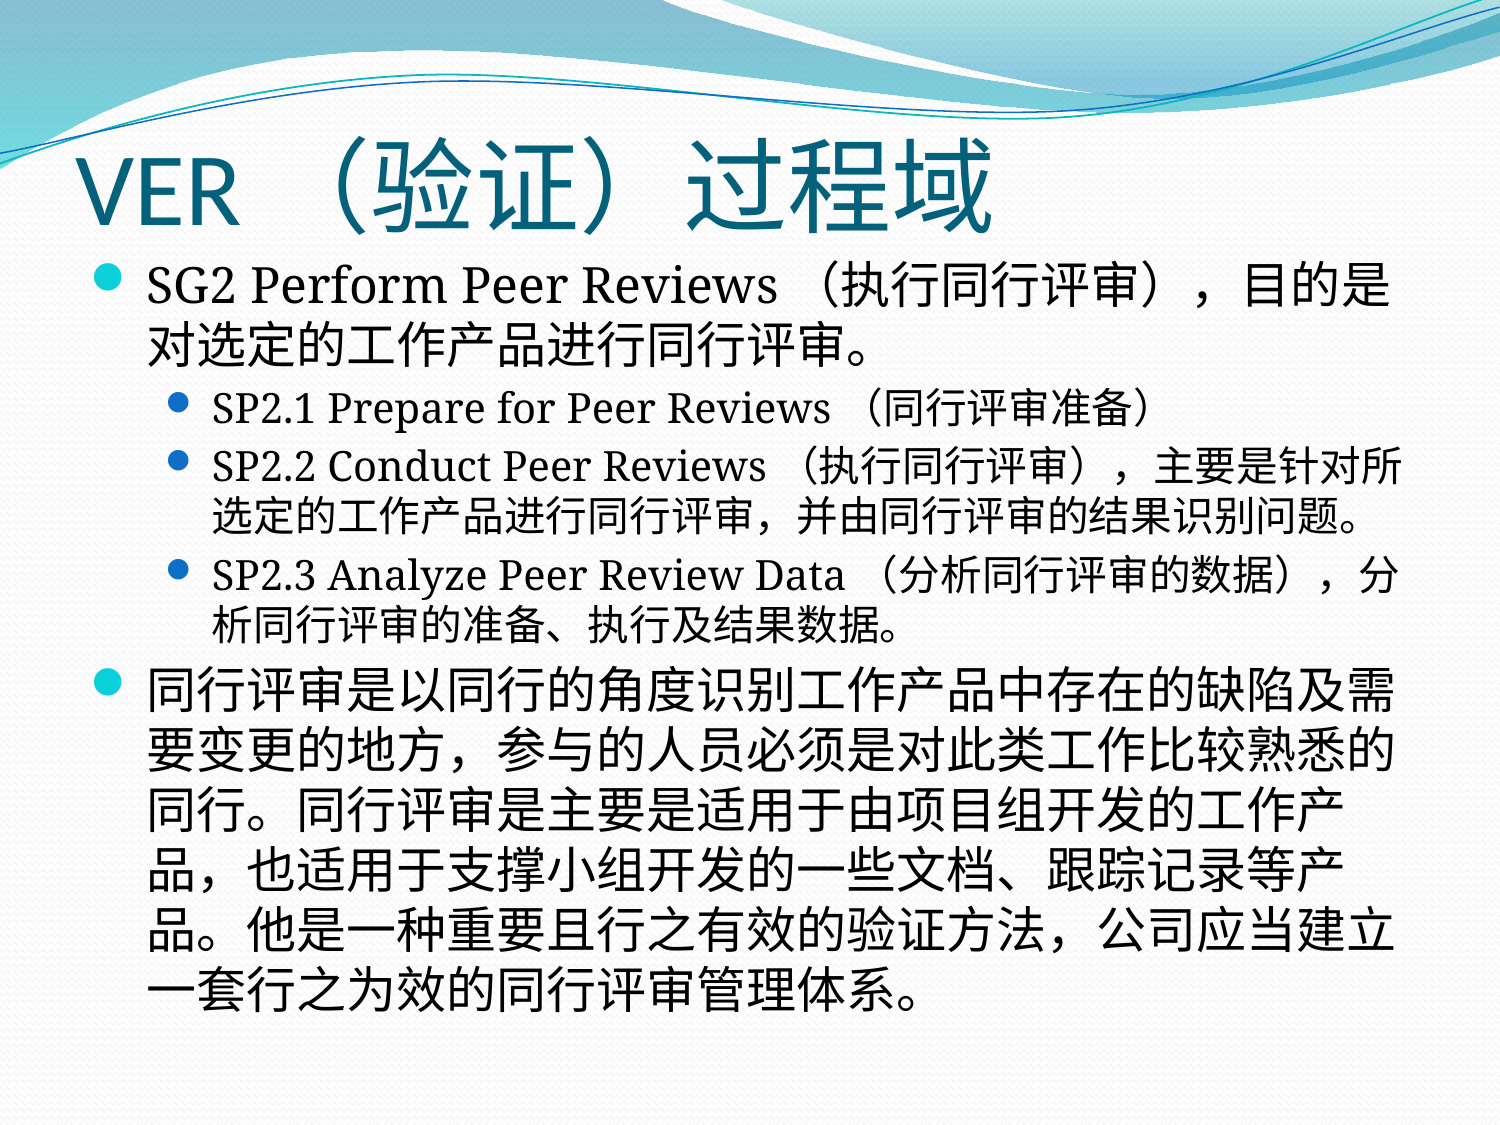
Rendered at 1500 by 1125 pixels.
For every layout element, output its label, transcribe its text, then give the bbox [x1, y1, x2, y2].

title VER（验证）过程域 [75, 115, 1425, 246]
list SG2 Perform Peer Reviews（执行同行评审），目的是对选定的工作产品进行同行评审。 SP2.1 Prepare for Peer Reviews（同行评审准备） SP2.2 Conduct Peer Reviews（执行同行评审），主要是针对所选定的工作产品进行同行评审，并由同行评审的结果识别问题。 SP2.3 Analyze Peer Review Data（分析同行评审的数据），分析同行评审的准备、执行及结果数据。 同行评审是以同行的角度识别工作产品中存在的缺陷及需要变更的地方，参与的人员必须是对此类工作比较熟悉的同行。同行评审是主要是适用于由项目组开发的工作产品，也适用于支撑小组开发的一些文档、跟踪记录等产品。他是一种重要且行之有效的验证方法，公司应当建立一套行之为效的同行评审管理体系。 [75, 246, 1425, 1038]
